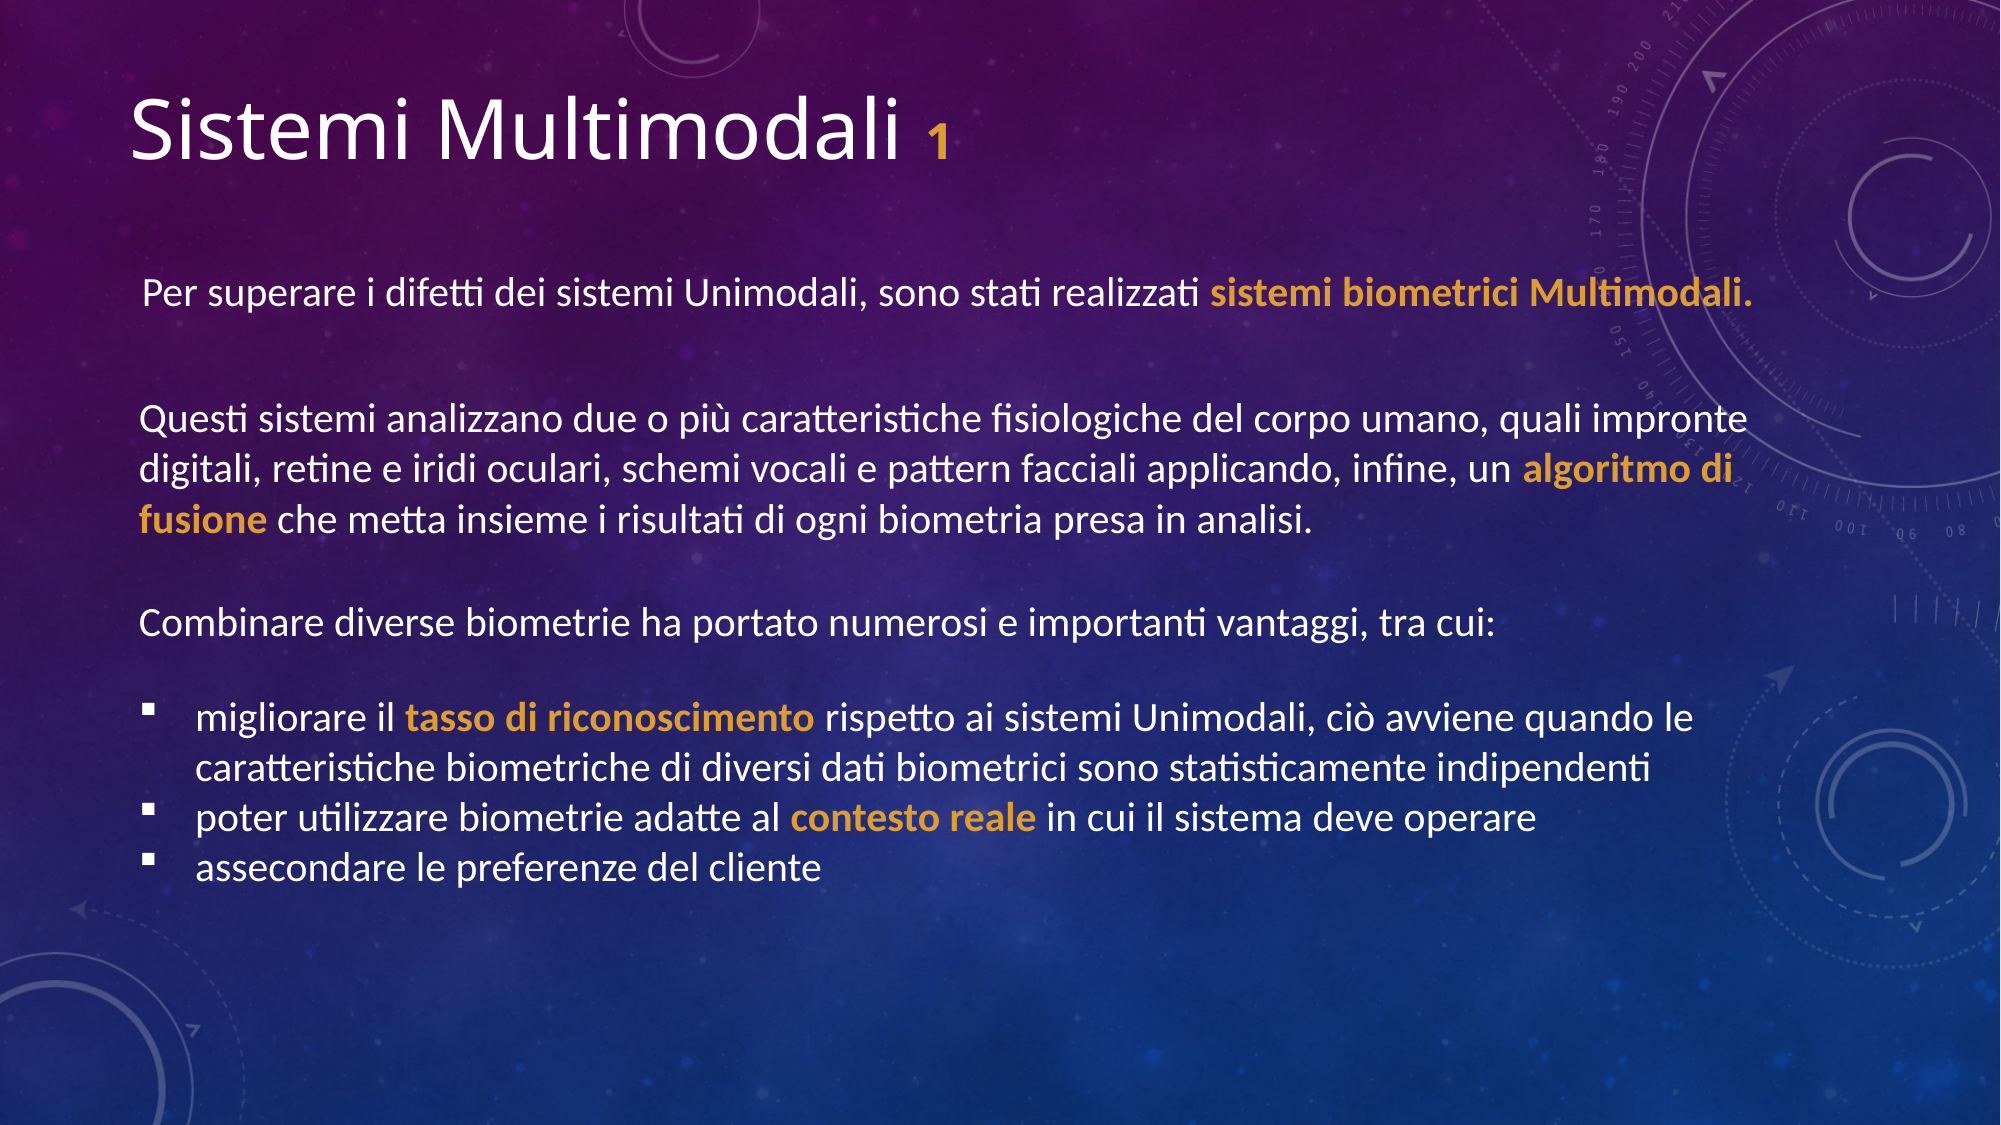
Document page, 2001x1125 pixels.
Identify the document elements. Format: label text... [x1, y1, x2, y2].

text_box Combinare diverse biometrie ha portato numerosi e importanti vantaggi, tra cui: migliorare il tasso di riconoscimento rispetto ai sistemi Unimodali, ciò avviene quando le caratteristiche biometriche di diversi dati biometrici sono statisticamente indipendenti poter utilizzare biometrie adatte al contesto reale in cui il sistema deve operare assecondare le preferenze del cliente [124, 586, 1788, 897]
text_box Per superare i difetti dei sistemi Unimodali, sono stati realizzati sistemi biometrici Multimodali. [126, 257, 1791, 323]
text_box Questi sistemi analizzano due o più caratteristiche fisiologiche del corpo umano, quali impronte digitali, retine e iridi oculari, schemi vocali e pattern facciali applicando, infine, un algoritmo di fusione che metta insieme i risultati di ogni biometria presa in analisi. [124, 383, 1788, 549]
picture [0, 0, 2001, 1125]
text_box Sistemi Multimodali 1 [114, 68, 1778, 184]
